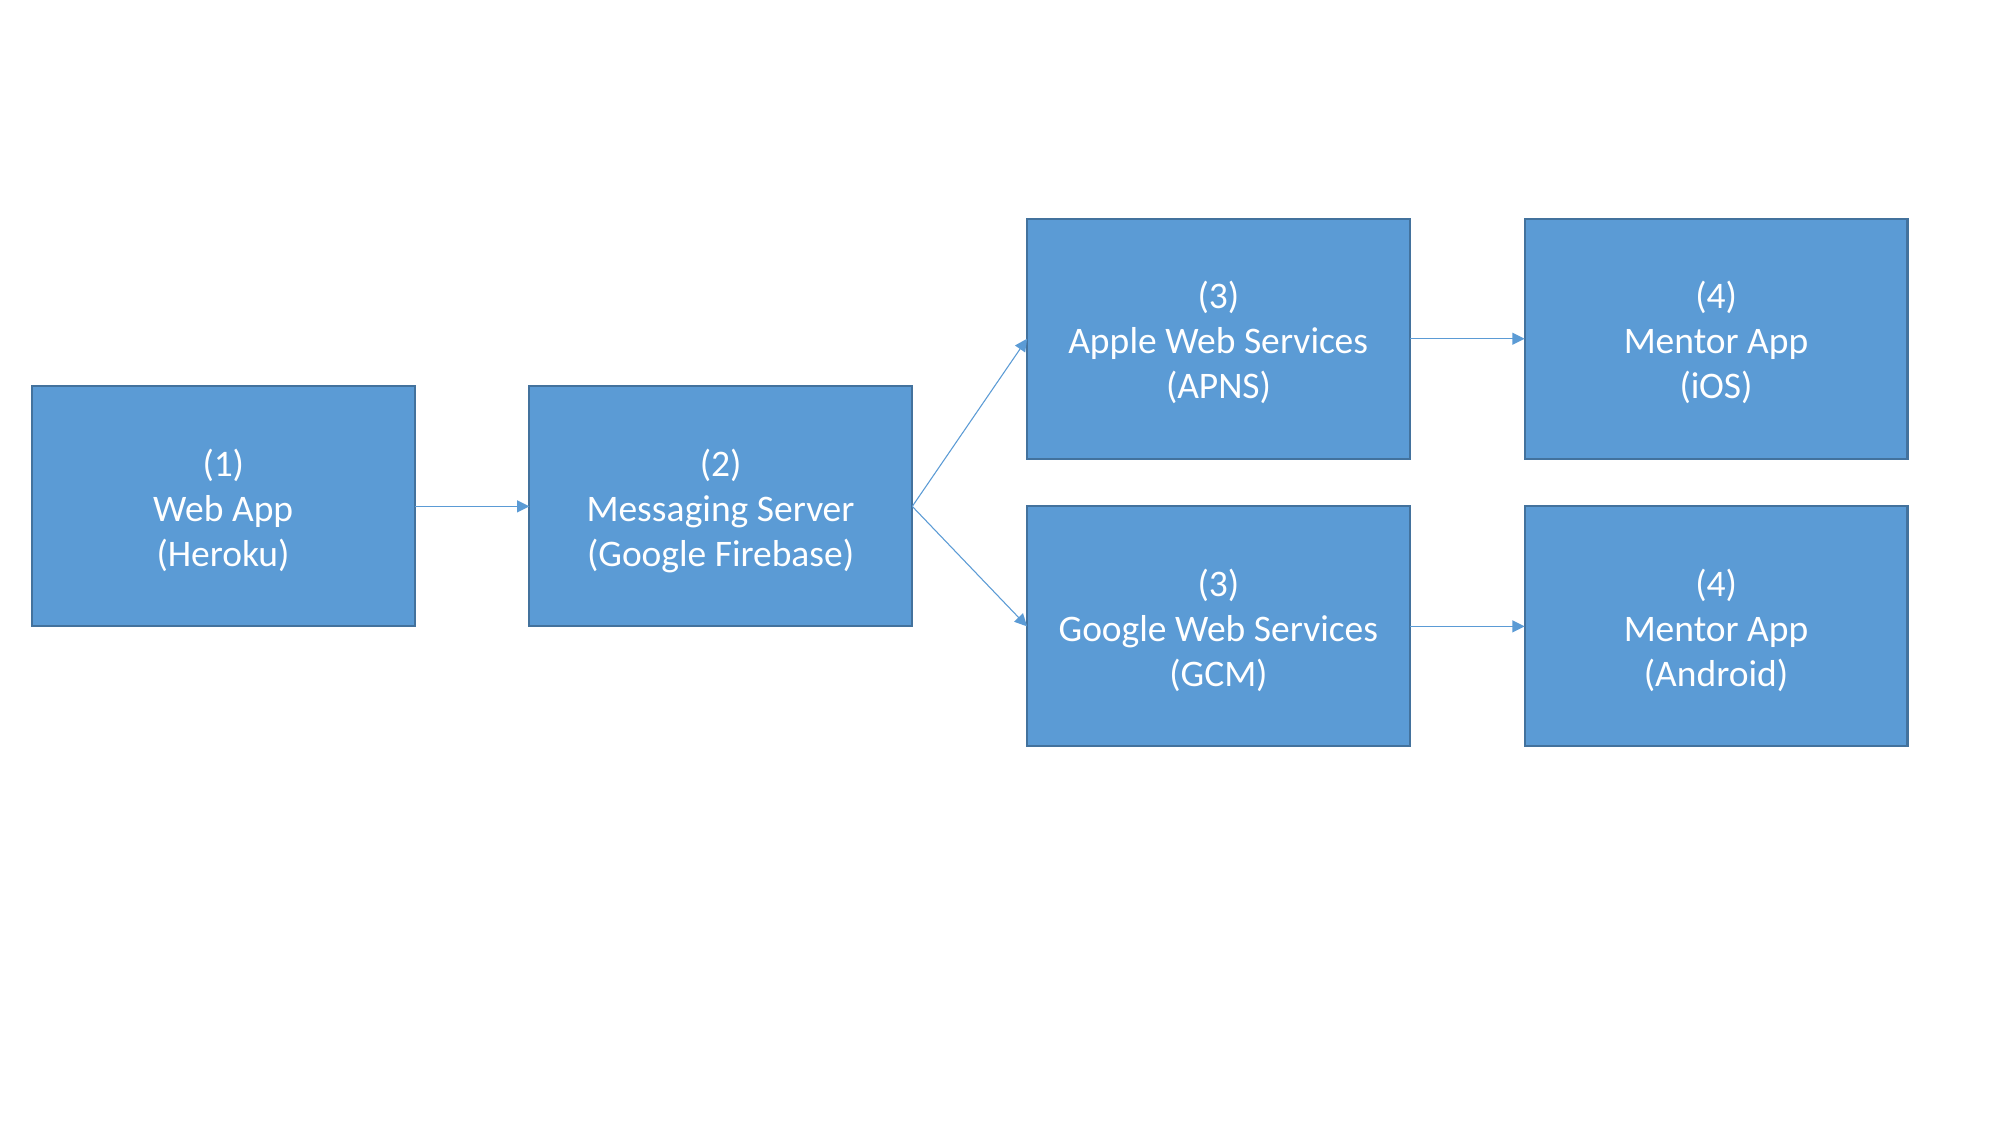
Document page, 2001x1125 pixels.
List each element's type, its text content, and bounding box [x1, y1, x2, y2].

text_box (3) Apple Web Services (APNS) [1026, 218, 1411, 460]
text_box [912, 338, 1027, 506]
text_box (4) Mentor App (iOS) [1524, 218, 1909, 460]
text_box (2) Messaging Server (Google Firebase) [528, 385, 912, 627]
text_box (1) Web App (Heroku) [31, 385, 416, 627]
text_box (3) Google Web Services (GCM) [1026, 505, 1411, 747]
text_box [912, 506, 1027, 627]
text_box (4) Mentor App (Android) [1524, 505, 1909, 747]
